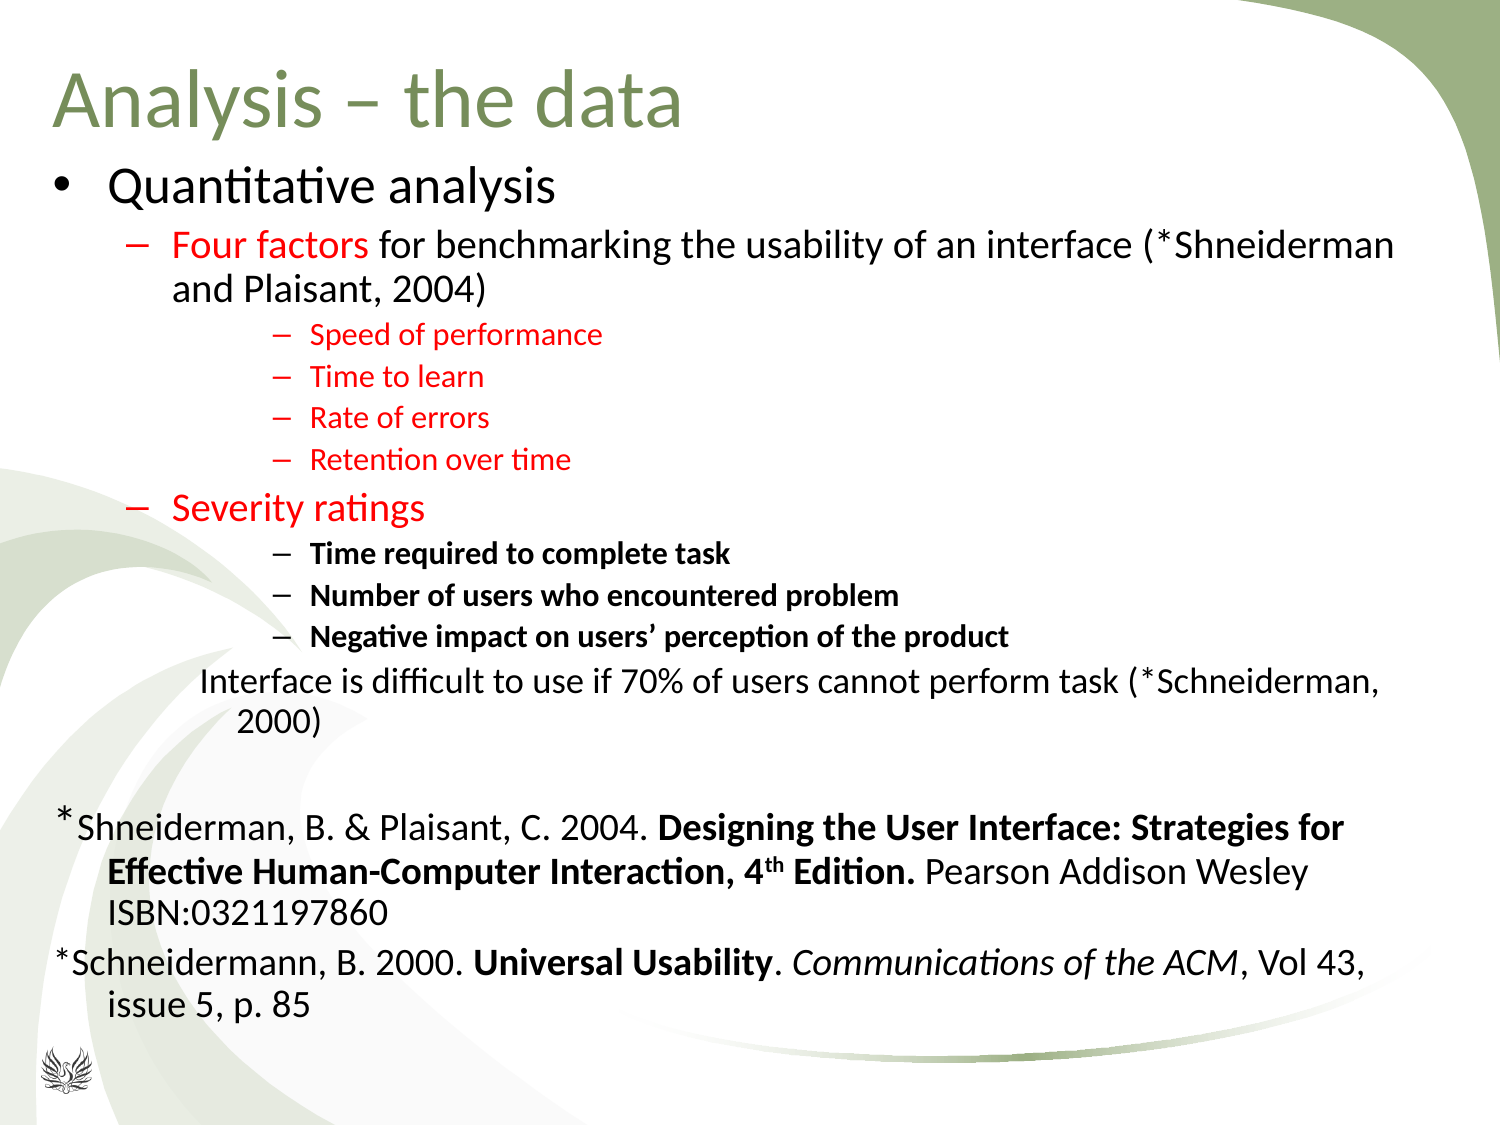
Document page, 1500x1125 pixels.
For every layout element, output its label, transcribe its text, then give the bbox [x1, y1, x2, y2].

title Analysis – the data [37, 0, 1313, 149]
list Quantitative analysis Four factors for benchmarking the usability of an interface (*Shneiderman and Plaisant, 2004) Speed of performance Time to learn Rate of errors Retention over time Severity ratings Time required to complete task Number of users who encountered problem Negative impact on users’ perception of the product Interface is difficult to use if 70% of users cannot perform task (*Schneiderman, 2000) *Shneiderman, B. & Plaisant, C. 2004. Designing the User Interface: Strategies for Effective Human-Computer Interaction, 4th Edition. Pearson Addison Wesley ISBN:0321197860 *Schneidermann, B. 2000. Universal Usability. Communications of the ACM, Vol 43, issue 5, p. 85 [37, 149, 1450, 1038]
picture [41, 1046, 92, 1094]
